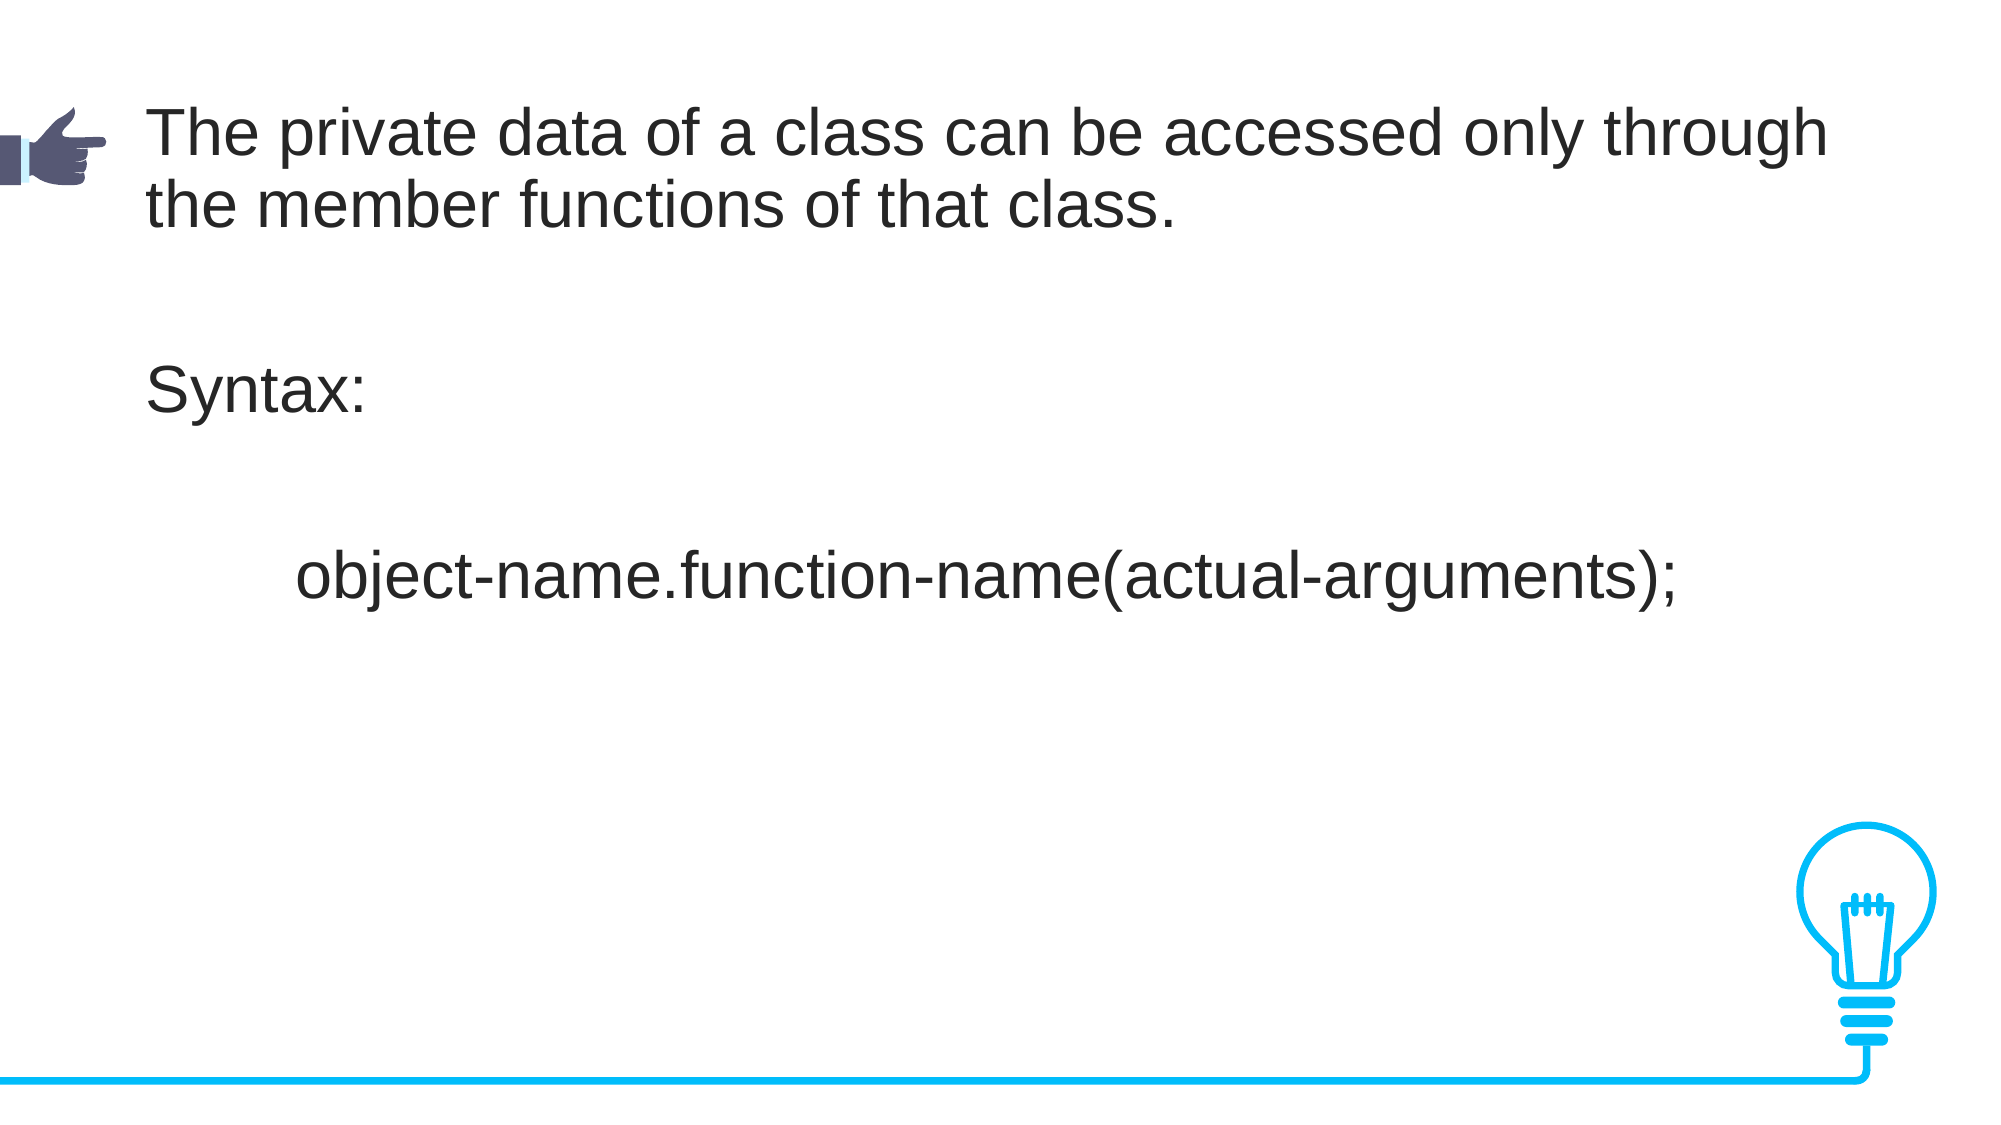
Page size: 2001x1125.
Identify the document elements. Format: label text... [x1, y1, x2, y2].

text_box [0, 107, 107, 186]
list The private data of a class can be accessed only through the member functions of that class. Syntax: object-name.function-name(actual-arguments); [130, 46, 1927, 664]
